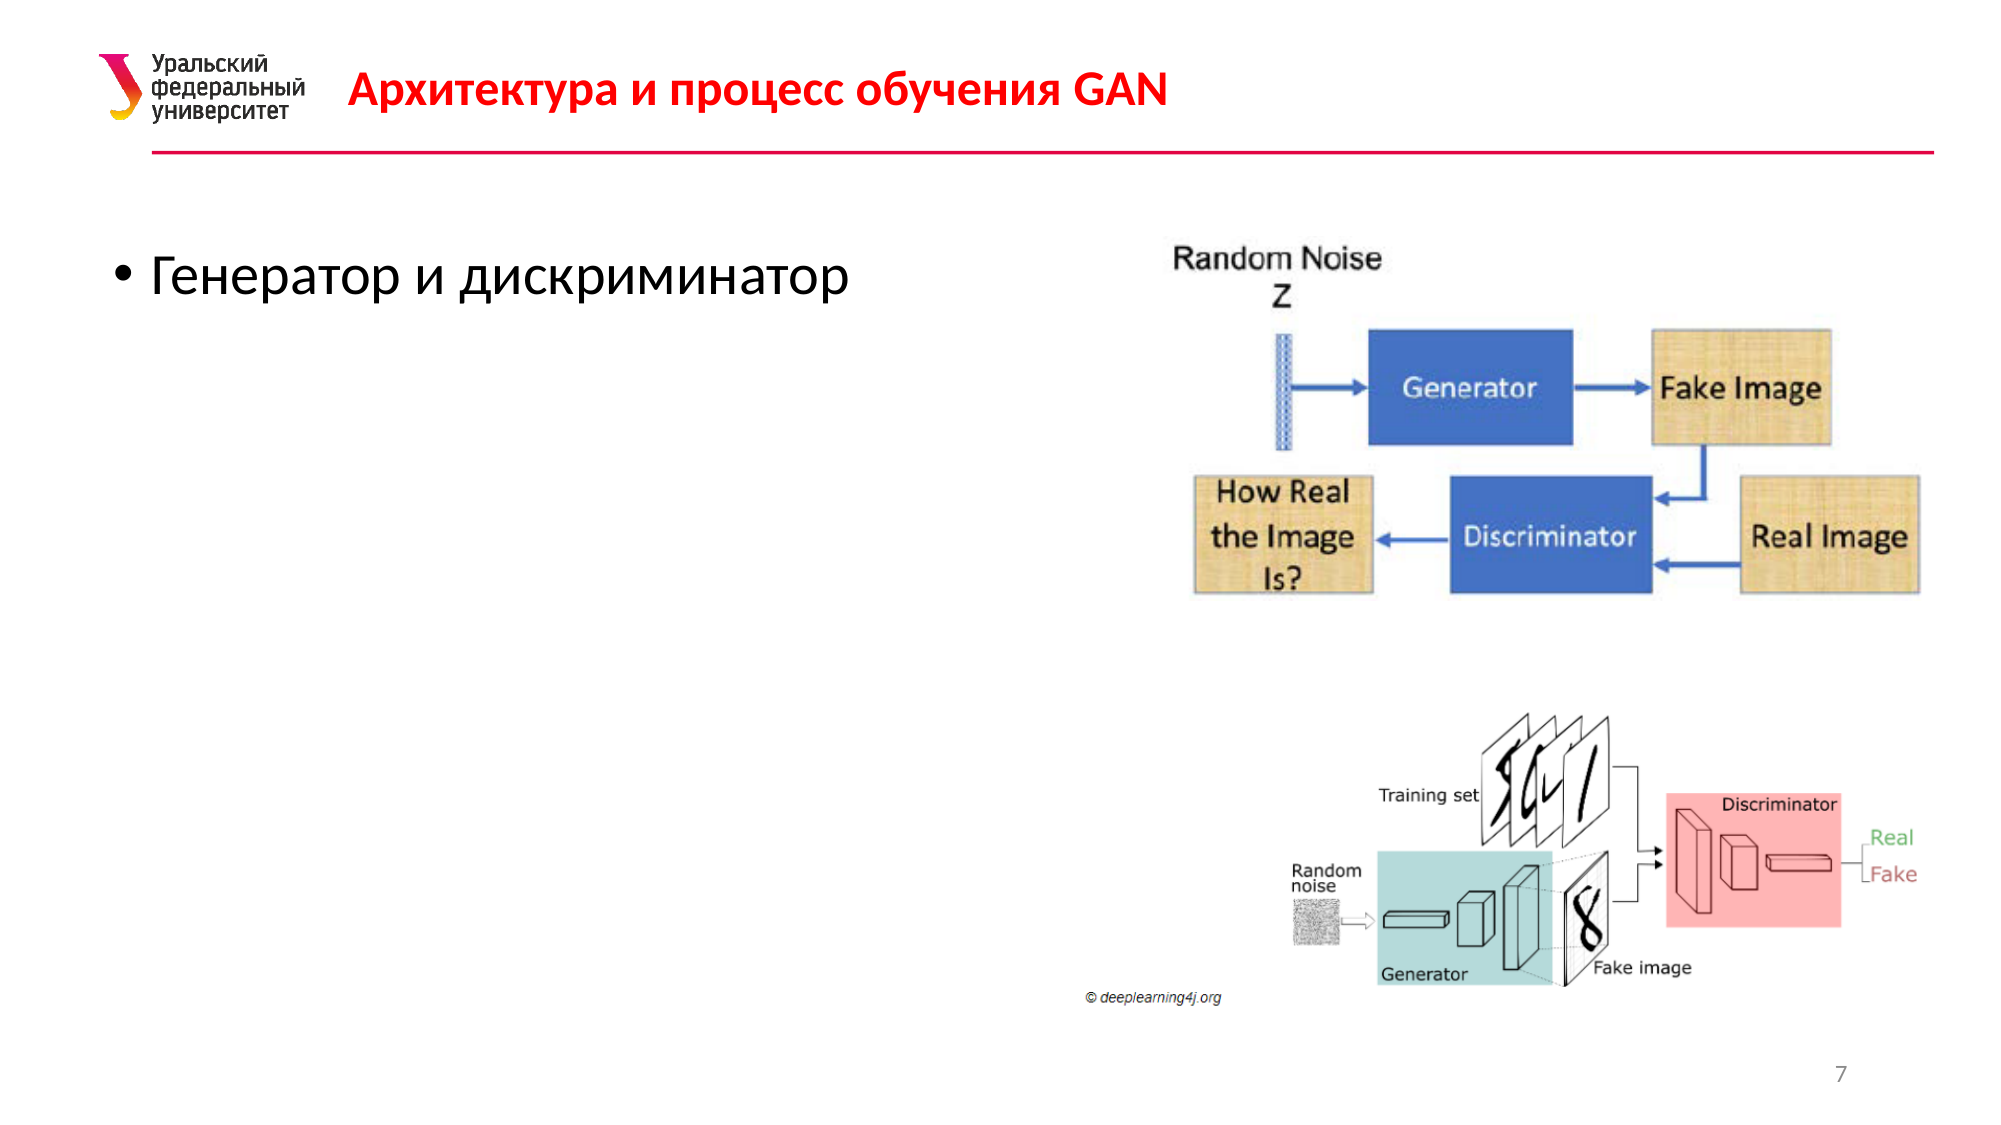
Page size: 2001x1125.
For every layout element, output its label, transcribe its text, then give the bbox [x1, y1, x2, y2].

list Генератор и дискриминатор [98, 236, 976, 951]
picture [1149, 236, 1938, 601]
picture [98, 52, 320, 124]
text_box [151, 150, 1935, 155]
text_box Архитектура и процесс обучения GAN [333, 47, 1718, 123]
slide_number 7 [1412, 1042, 1863, 1103]
picture [1067, 702, 1926, 1013]
